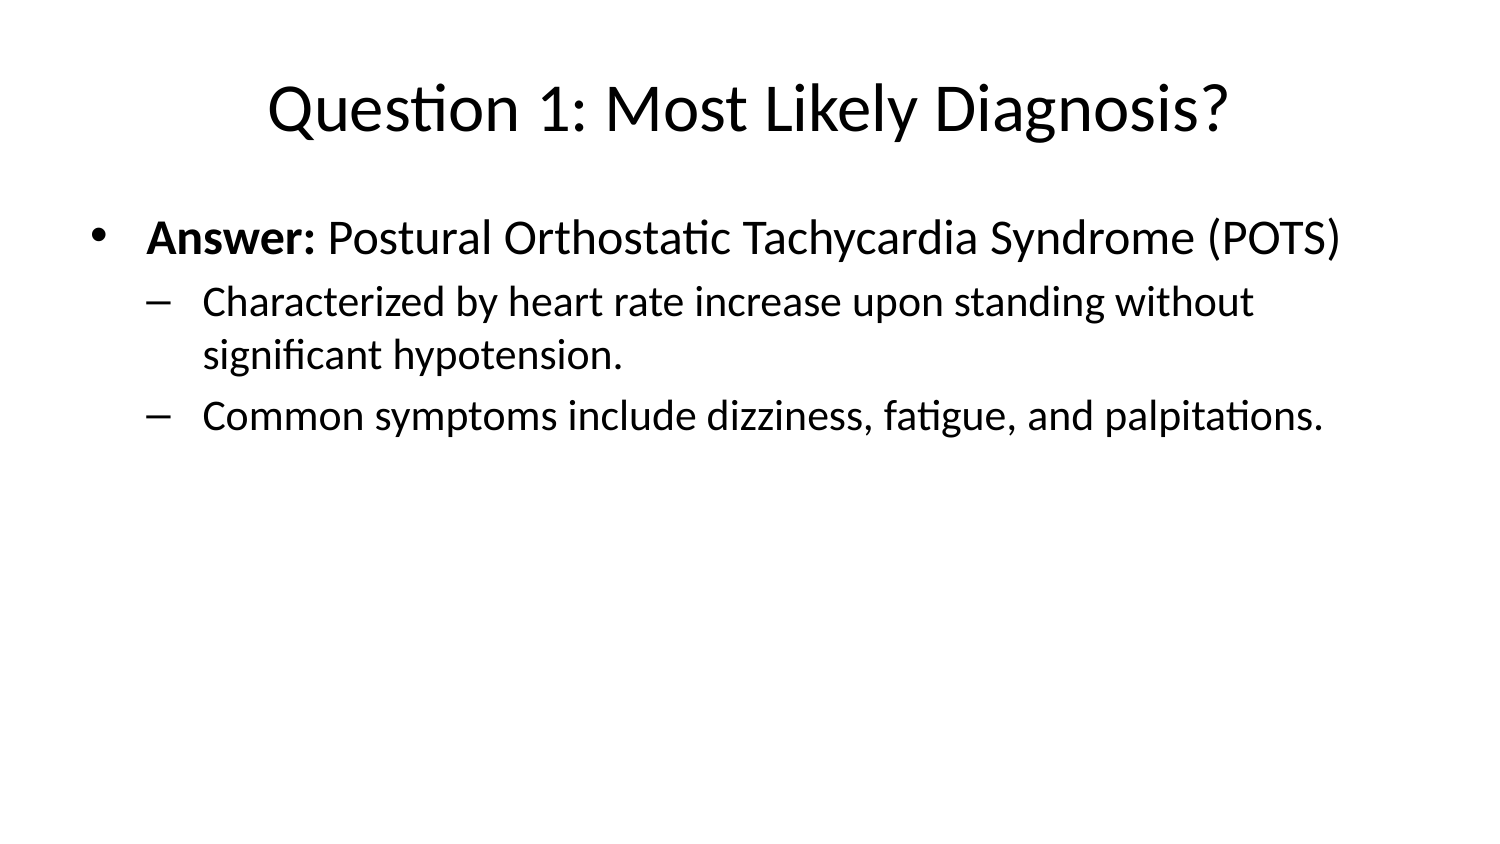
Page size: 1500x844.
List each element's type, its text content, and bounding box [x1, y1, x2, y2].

list Answer: Postural Orthostatic Tachycardia Syndrome (POTS) Characterized by heart rate increase upon standing without significant hypotension. Common symptoms include dizziness, fatigue, and palpitations. [75, 196, 1425, 754]
title Question 1: Most Likely Diagnosis? [75, 33, 1425, 175]
